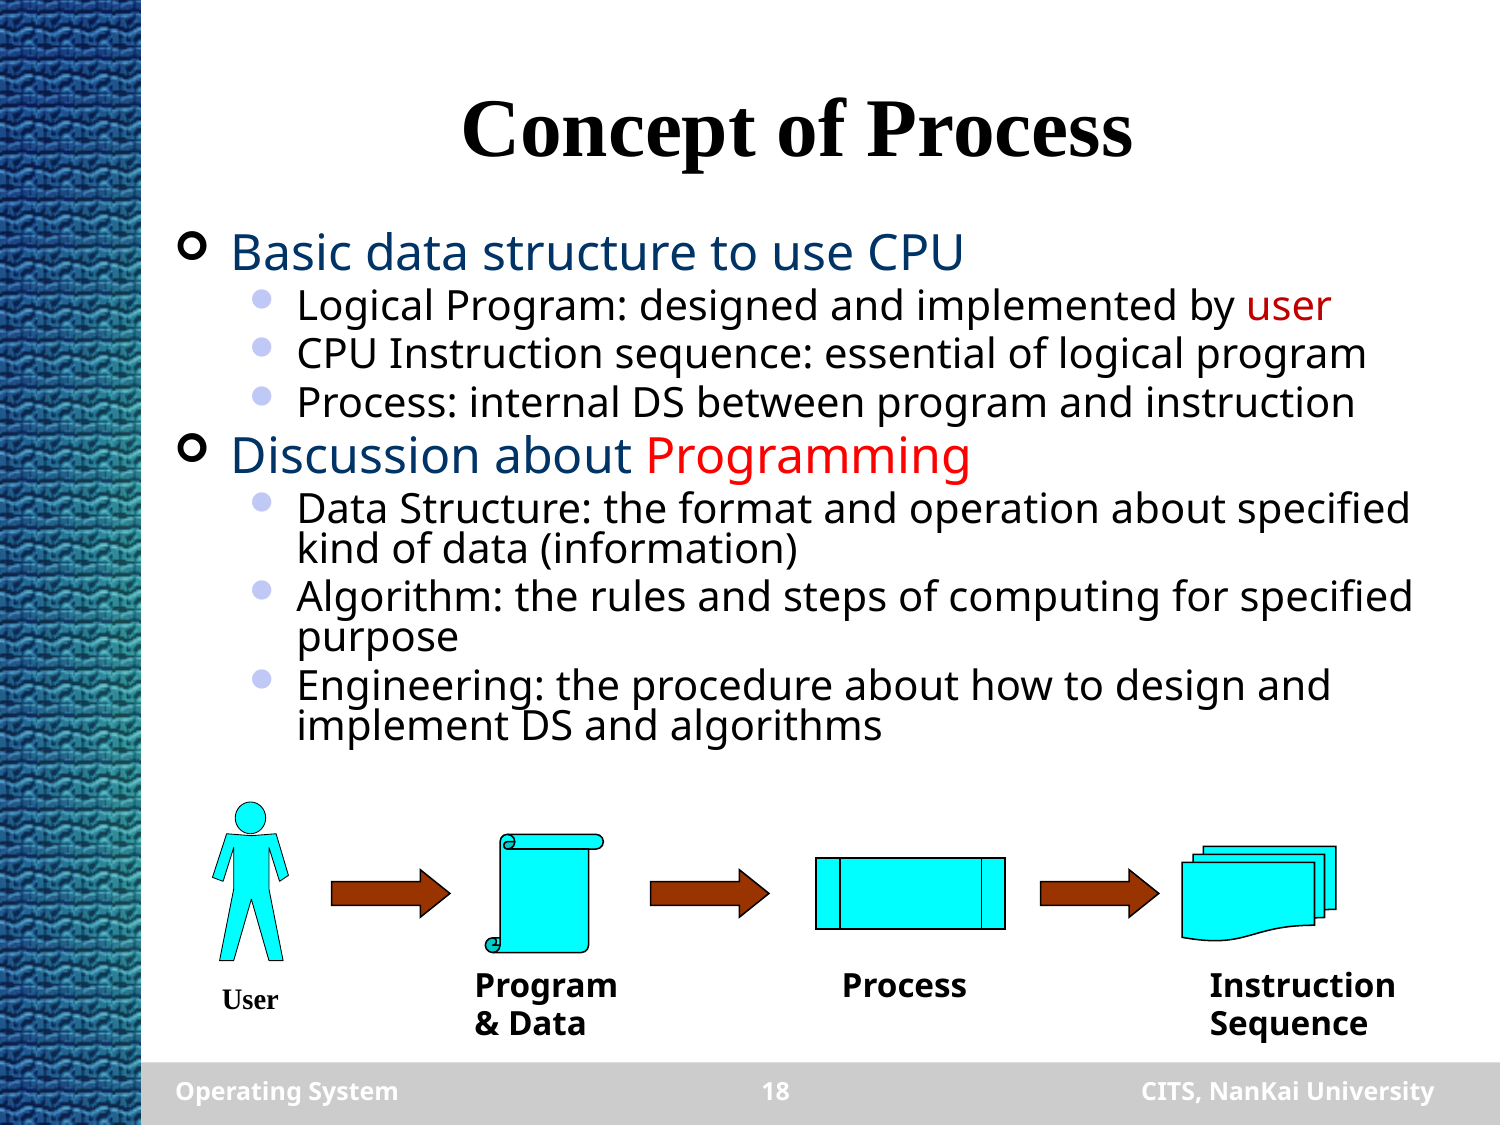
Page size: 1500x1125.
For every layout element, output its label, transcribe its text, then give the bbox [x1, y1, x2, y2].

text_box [815, 857, 1006, 1012]
text_box 18 [600, 1067, 951, 1118]
title Concept of Process [159, 50, 1436, 197]
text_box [449, 834, 644, 1053]
picture [0, 0, 141, 1125]
list Basic data structure to use CPU Logical Program: designed and implemented by user CPU Instruction sequence: essential of logical program Process: internal DS between program and instruction Discussion about Programming Data Structure: the format and operation about specified kind of data (information) Algorithm: the rules and steps of computing for specified purpose Engineering: the procedure about how to design and implement DS and algorithms [159, 224, 1483, 786]
text_box [1040, 869, 1159, 918]
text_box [198, 796, 302, 1045]
text_box CITS, NanKai University [975, 1067, 1450, 1118]
text_box Operating System [160, 1067, 573, 1118]
text_box [650, 869, 769, 918]
text_box [331, 869, 444, 918]
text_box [1182, 846, 1425, 1053]
